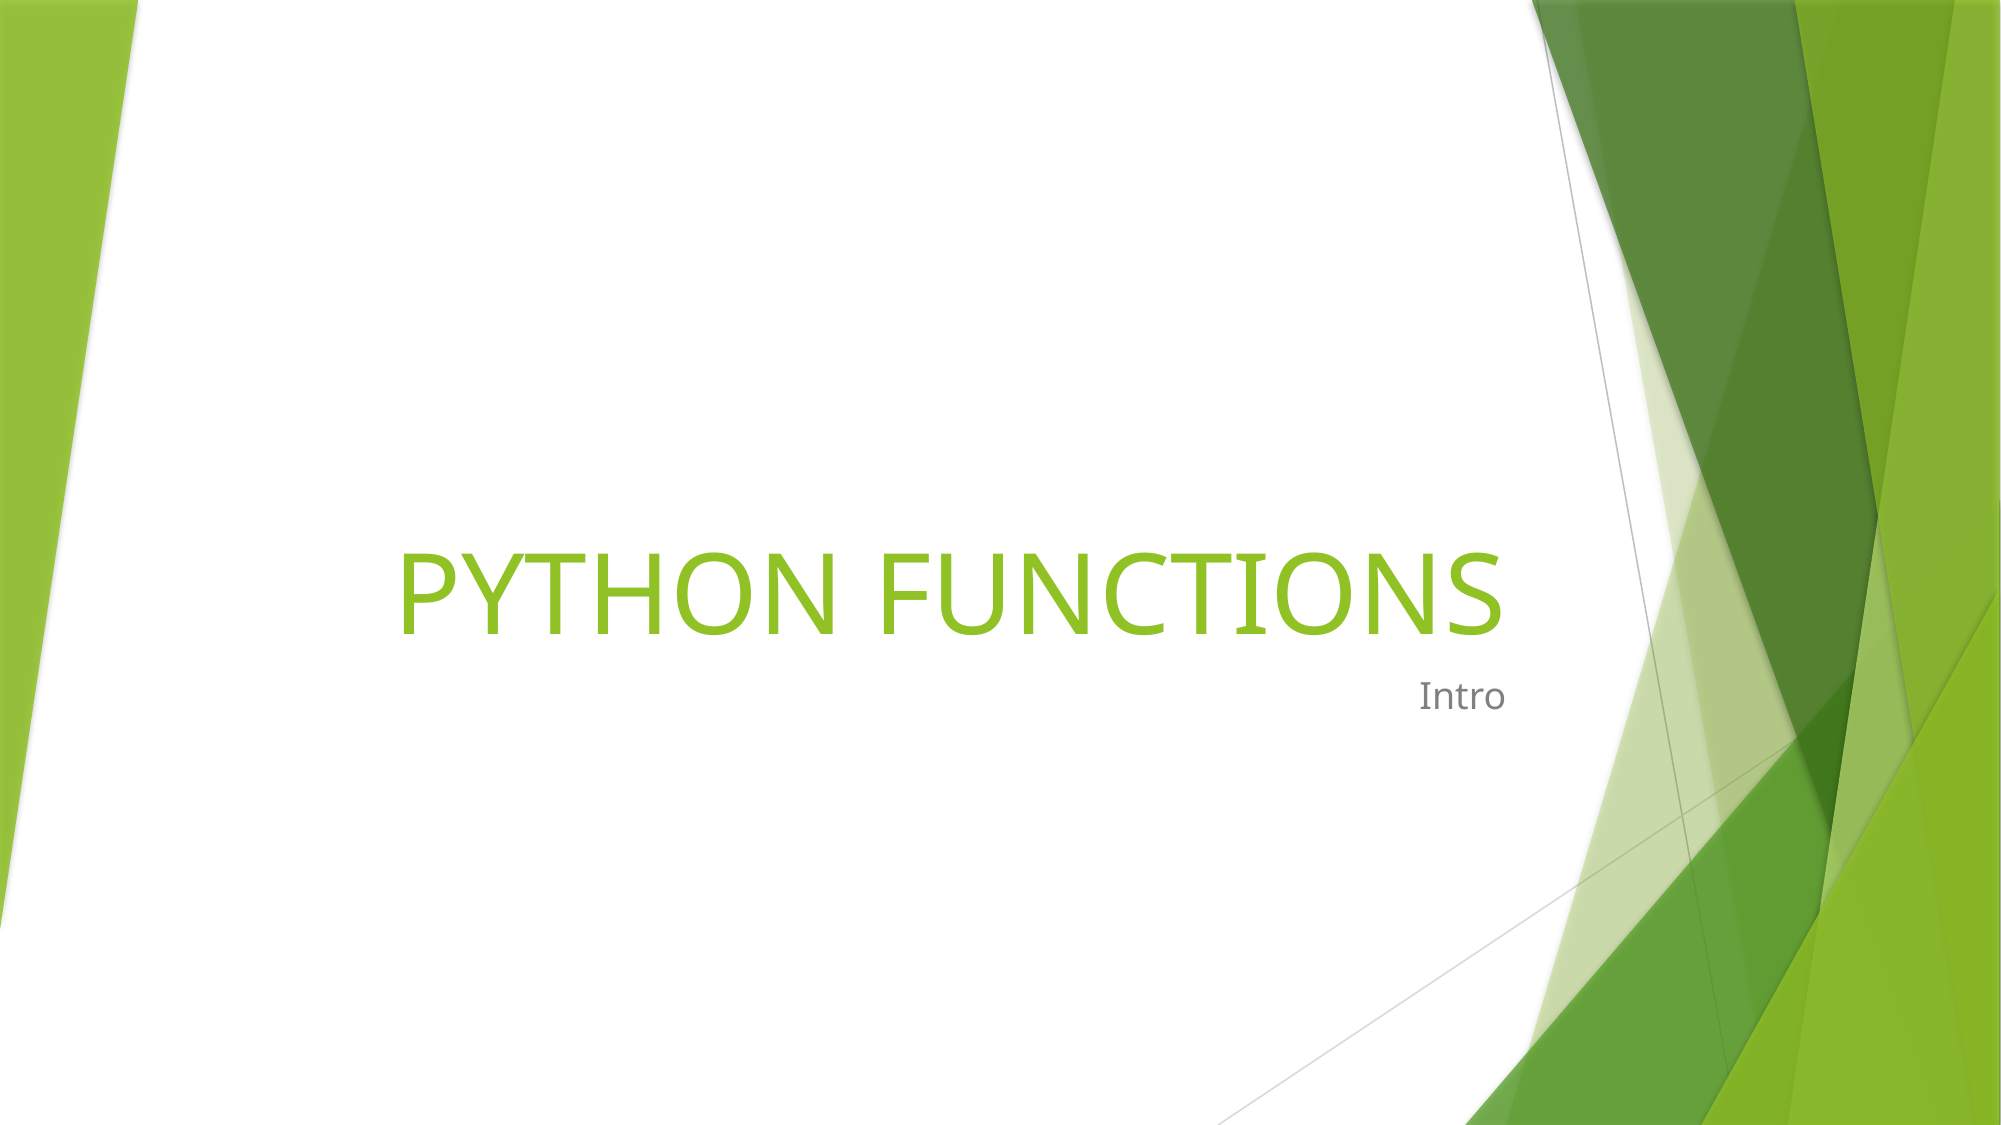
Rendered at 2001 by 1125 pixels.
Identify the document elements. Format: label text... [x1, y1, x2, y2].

title PYTHON FUNCTIONS [247, 394, 1522, 664]
subtitle Intro [247, 664, 1522, 845]
